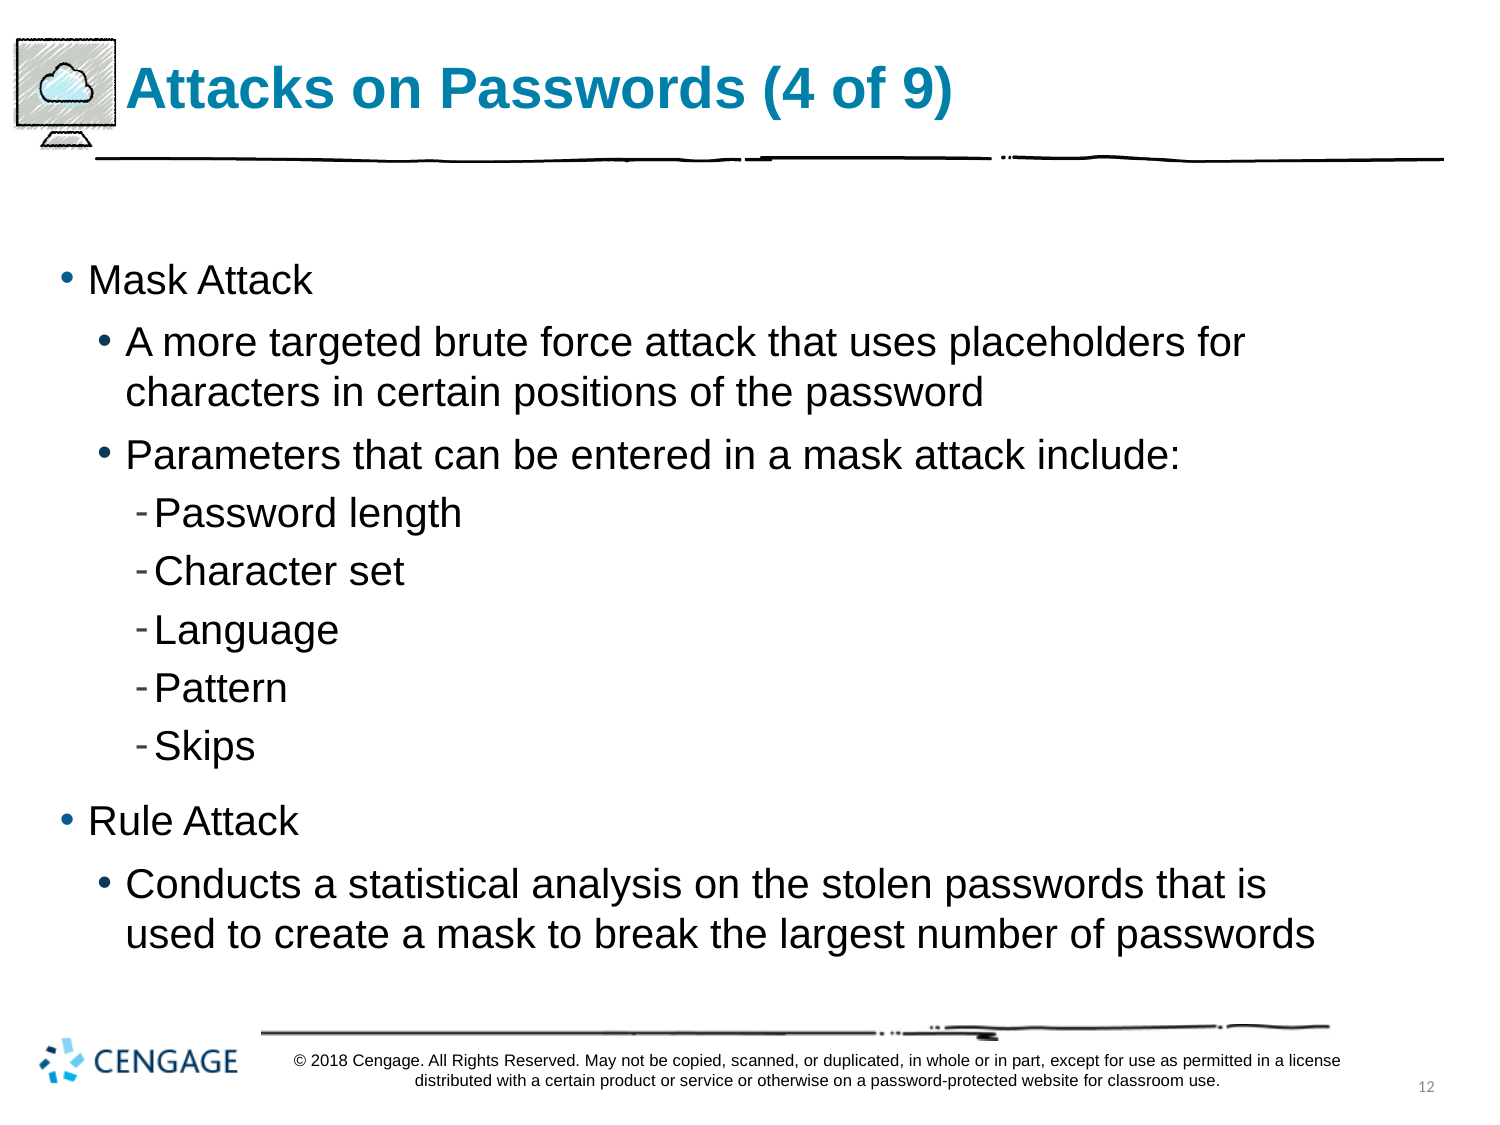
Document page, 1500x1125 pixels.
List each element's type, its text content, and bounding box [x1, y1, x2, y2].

picture [95, 155, 1444, 163]
title Attacks on Passwords (4 of 9) [125, 60, 1442, 121]
picture [19, 1024, 250, 1096]
picture [261, 1024, 1331, 1041]
footer © 2018 Cengage. All Rights Reserved. May not be copied, scanned, or duplicated, in whole or in part, except for use as permitted in a license distributed with a certain product or service or otherwise on a password-protected website for classroom use. [262, 1050, 1375, 1091]
picture [13, 36, 117, 151]
list Mask Attack A more targeted brute force attack that uses placeholders for characters in certain positions of the password Parameters that can be entered in a mask attack include: Password length Character set Language Pattern Skips Rule Attack Conducts a statistical analysis on the stolen passwords that is used to create a mask to break the largest number of passwords [59, 252, 1338, 972]
